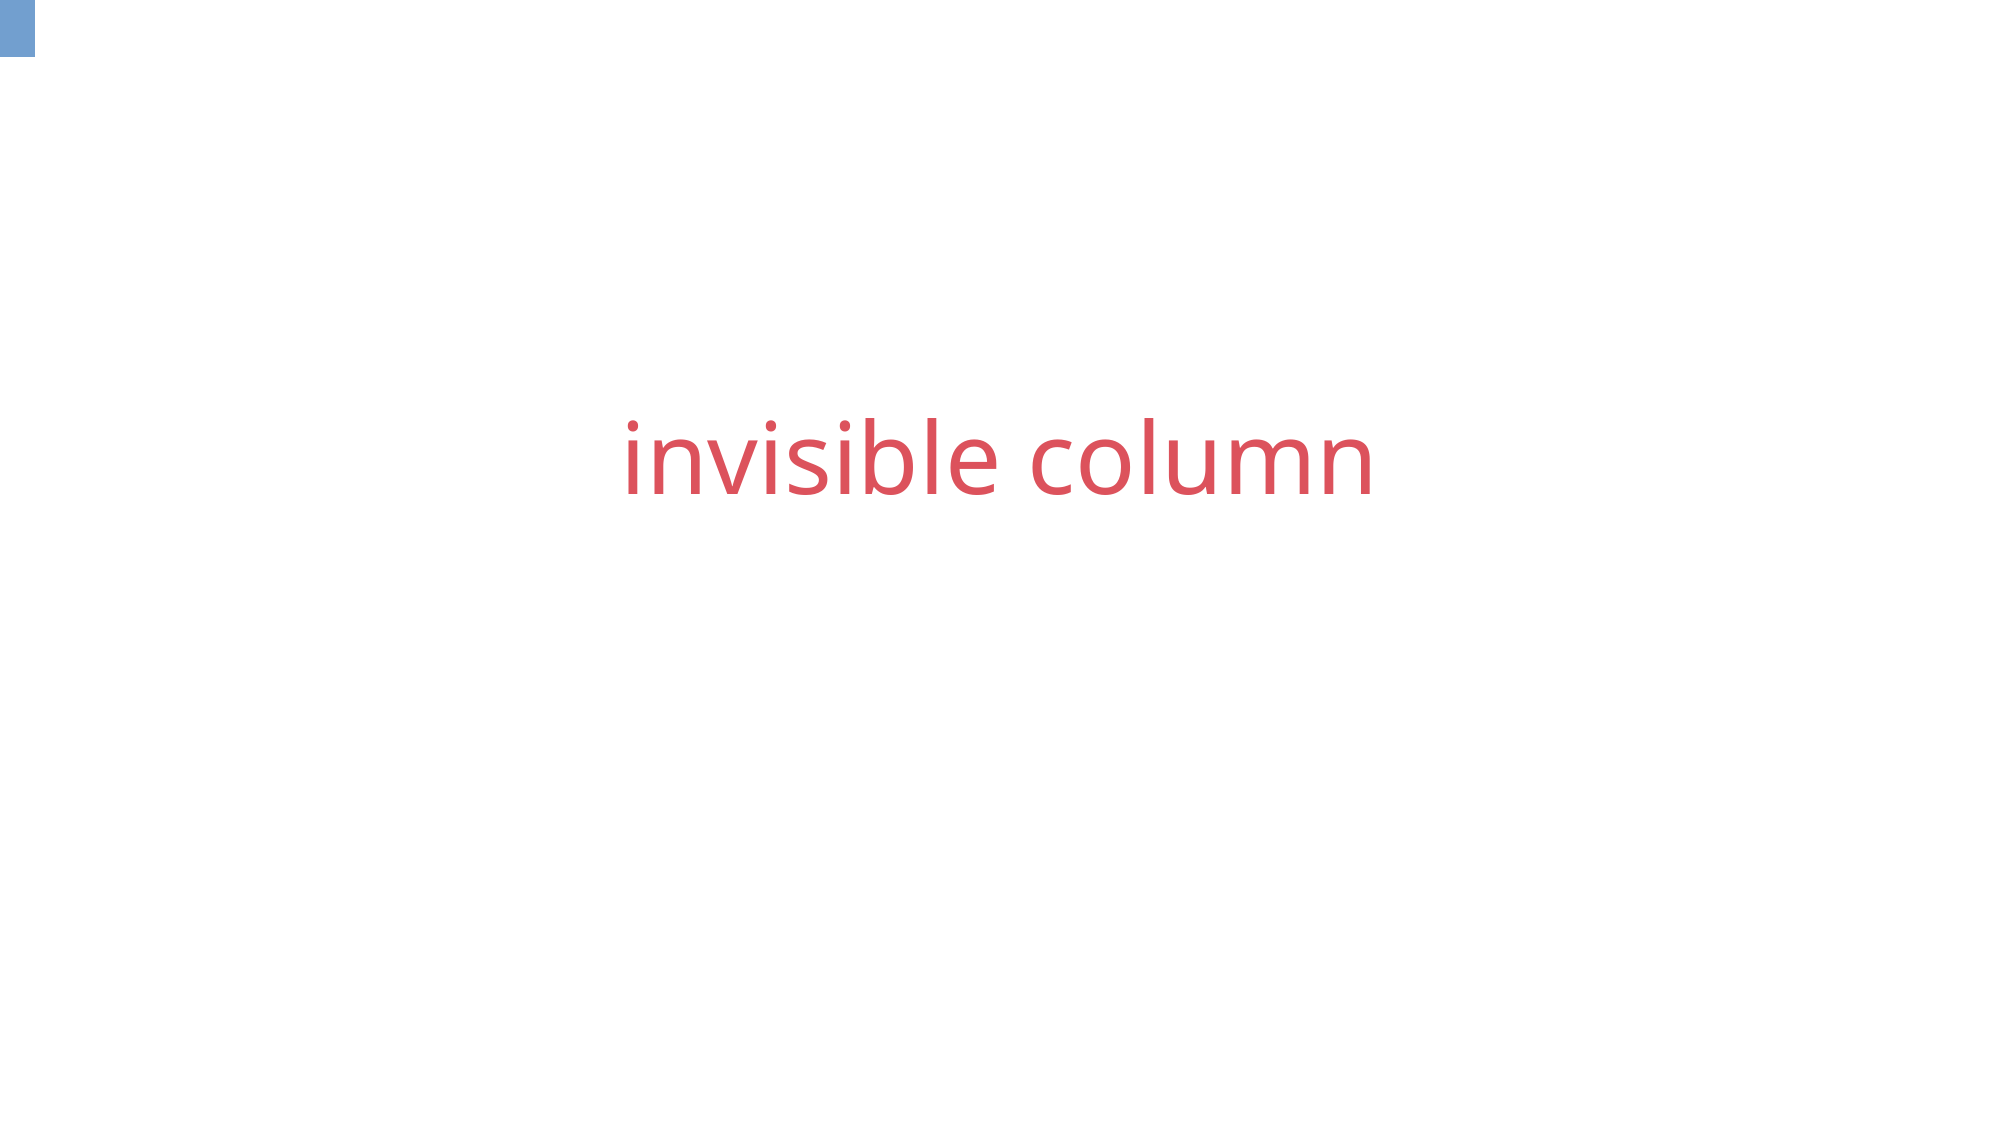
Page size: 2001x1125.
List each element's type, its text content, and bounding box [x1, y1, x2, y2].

text_box invisible column [275, 387, 1725, 538]
